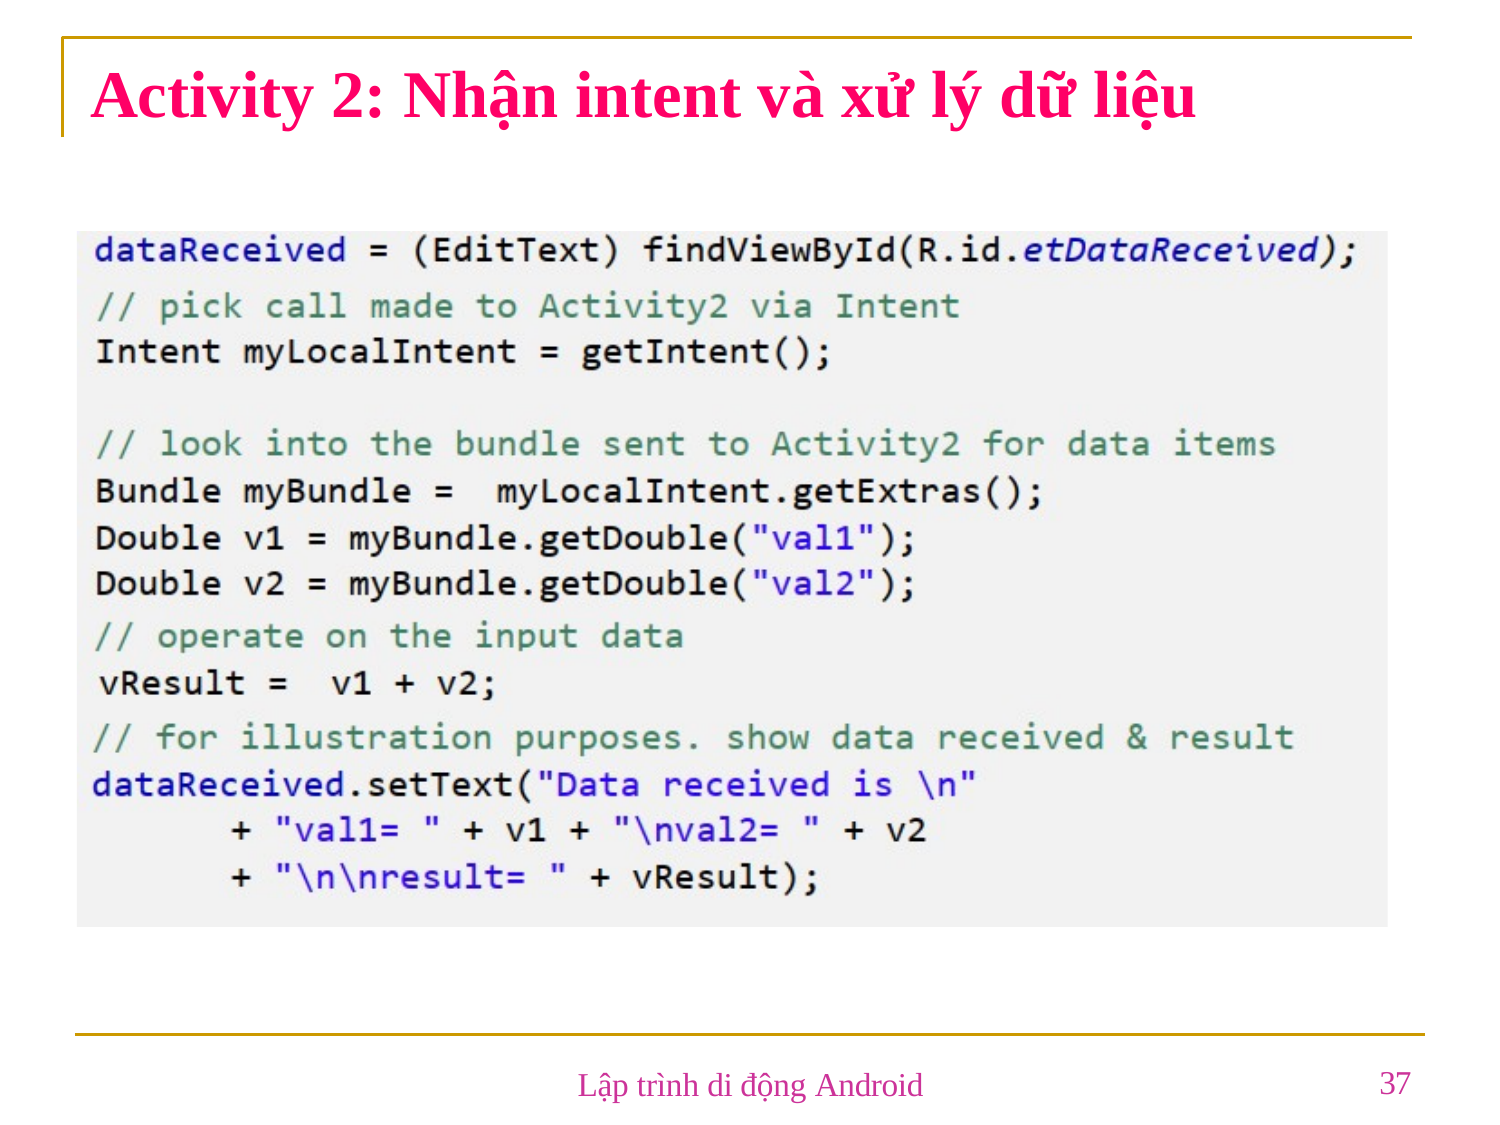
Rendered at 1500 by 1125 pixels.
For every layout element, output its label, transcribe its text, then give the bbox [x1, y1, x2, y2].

slide_number Lập trình di động Android [575, 1063, 925, 1125]
title Activity 2: Nhận intent và xử lý dữ liệu [87, 49, 1201, 231]
slide_number 37 [1373, 1063, 1417, 1125]
text_box [76, 231, 1388, 927]
